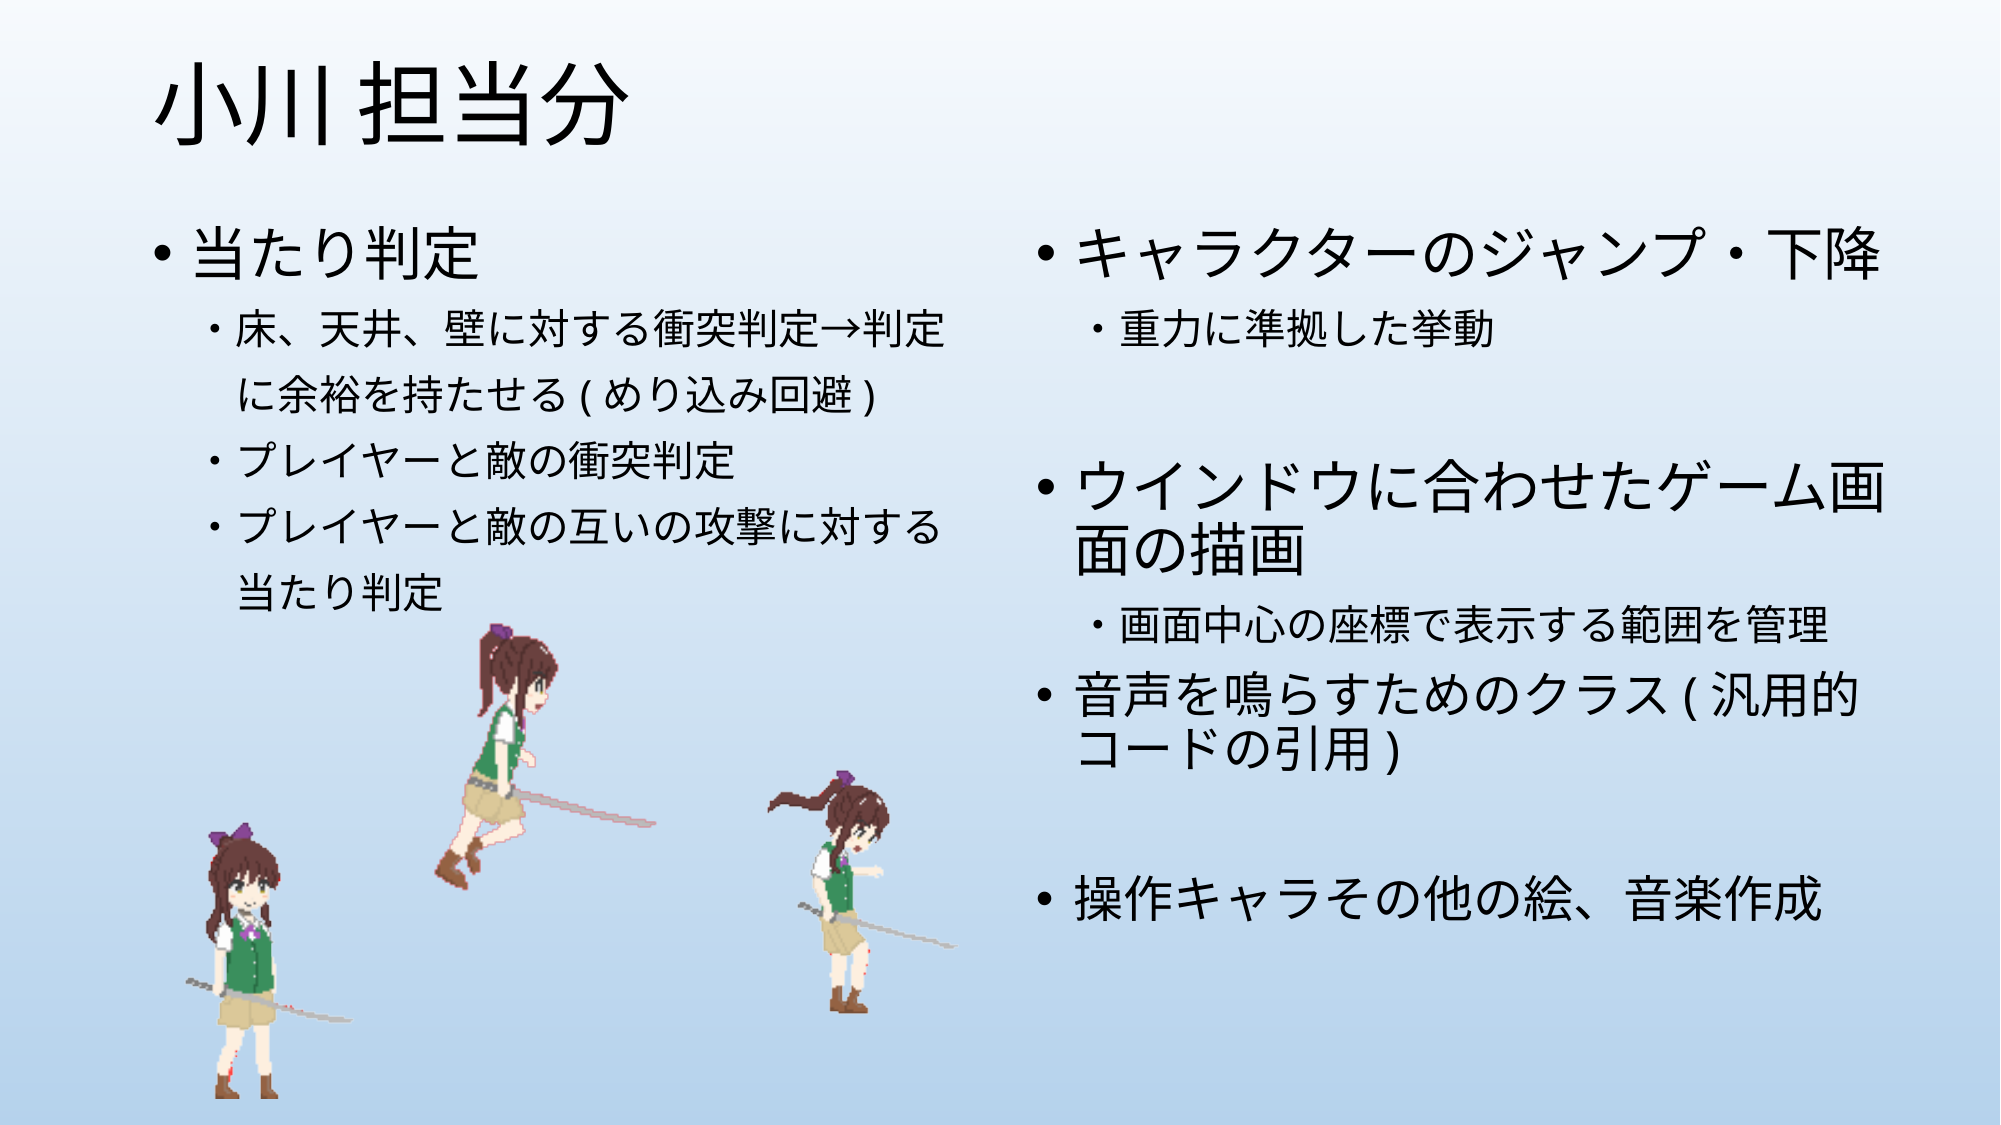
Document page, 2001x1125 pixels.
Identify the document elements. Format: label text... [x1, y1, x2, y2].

list 当たり判定 ・床、天井、壁に対する衝突判定→判定 に余裕を持たせる(めり込み回避) ・プレイヤーと敵の衝突判定 ・プレイヤーと敵の互いの攻撃に対する 当たり判定 [137, 217, 980, 954]
picture [712, 747, 987, 1023]
picture [145, 587, 684, 1099]
text_box キャラクターのジャンプ・下降 ・重力に準拠した挙動 ウインドウに合わせたゲーム画面の描画 ・画面中心の座標で表示する範囲を管理 音声を鳴らすためのクラス(汎用的コードの引用) 操作キャラその他の絵、音楽作成 [1020, 217, 1935, 954]
title 小川 担当分 [137, 0, 1863, 218]
